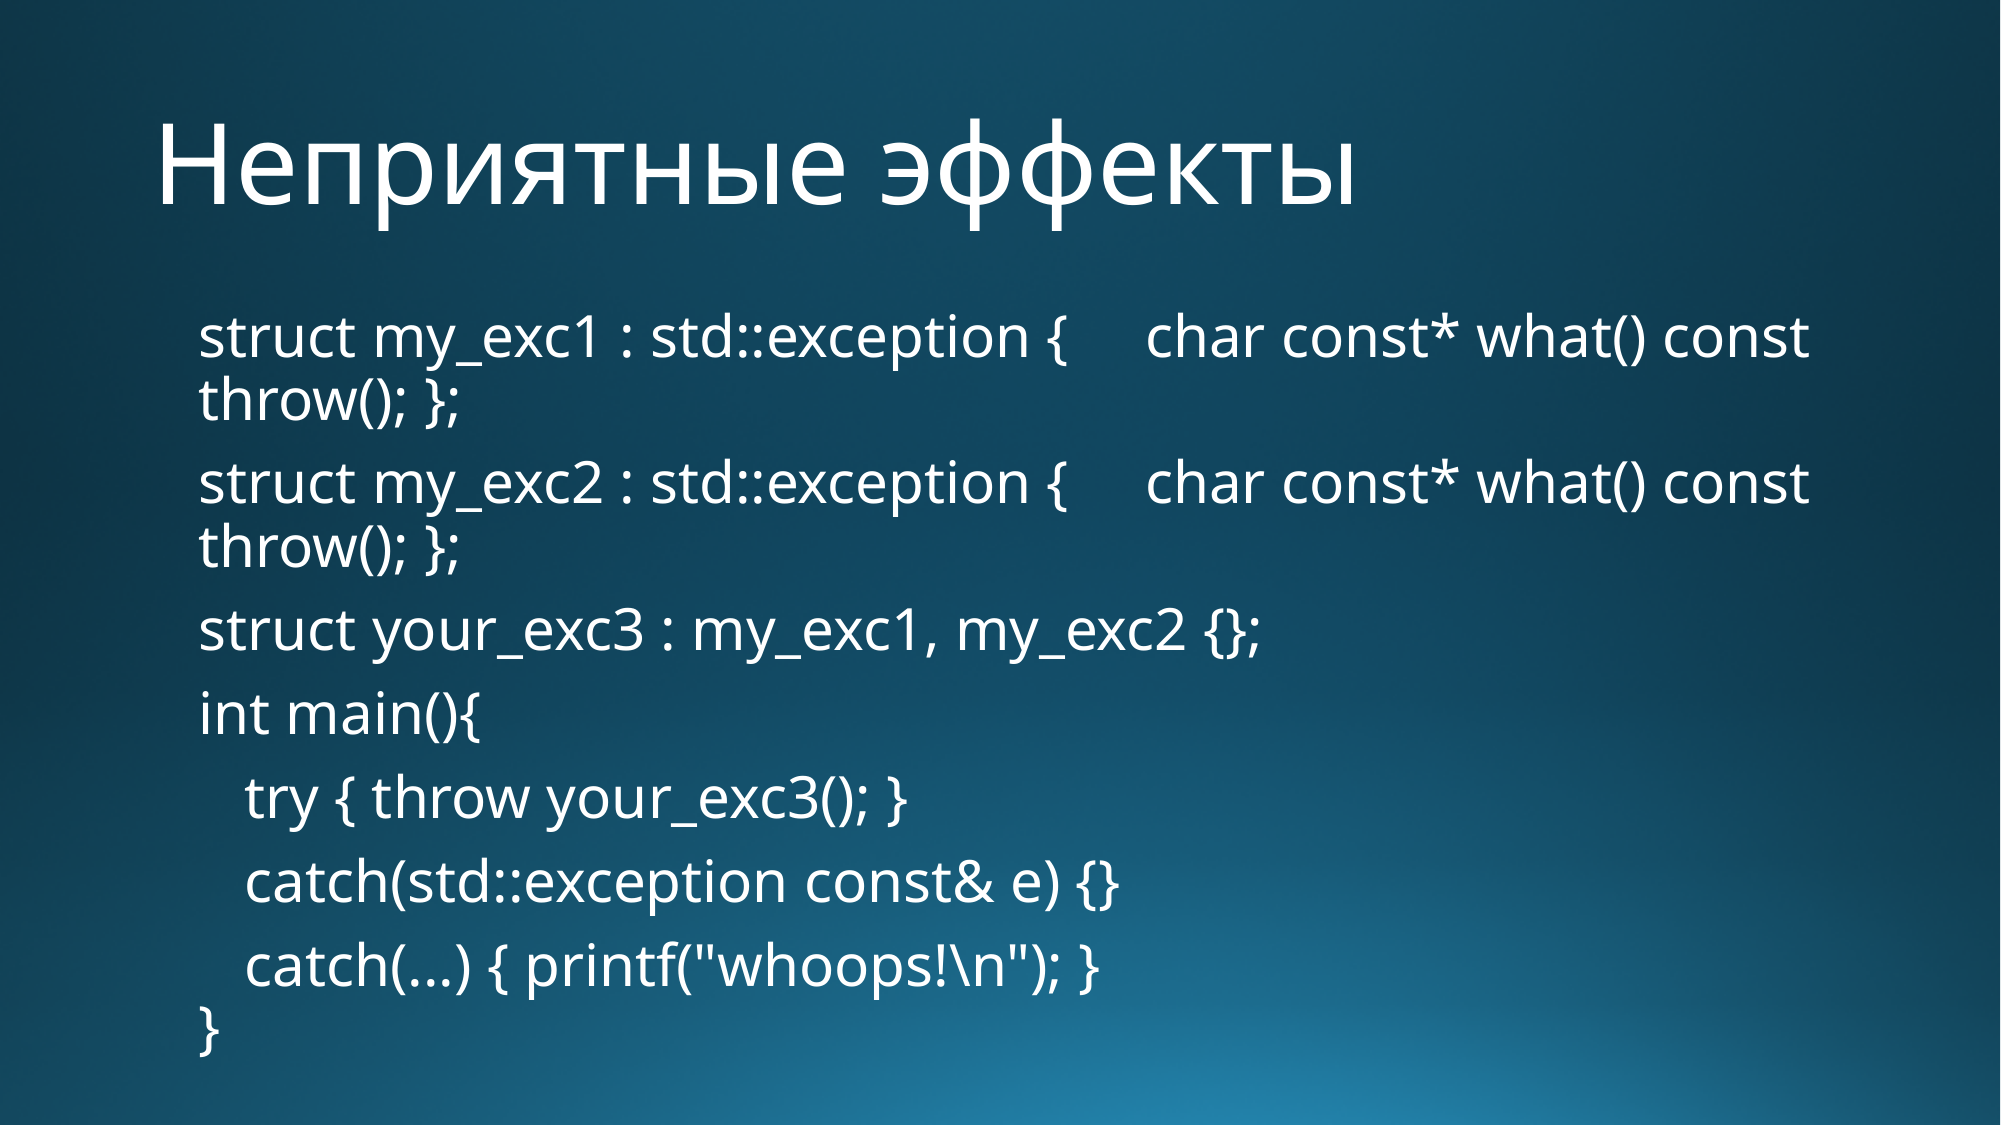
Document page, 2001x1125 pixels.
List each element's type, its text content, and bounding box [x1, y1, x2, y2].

title Неприятные эффекты [137, 59, 1863, 278]
picture [0, 0, 2001, 1125]
list struct my_exc1 : std::exception { char const* what() const throw(); }; struct my_exc2 : std::exception { char const* what() const throw(); }; struct your_exc3 : my_exc1, my_exc2 {}; int main(){ try { throw your_exc3(); } catch(std::exception const& e) {} catch(...) { printf("whoops!\n"); } } [183, 299, 1863, 1014]
